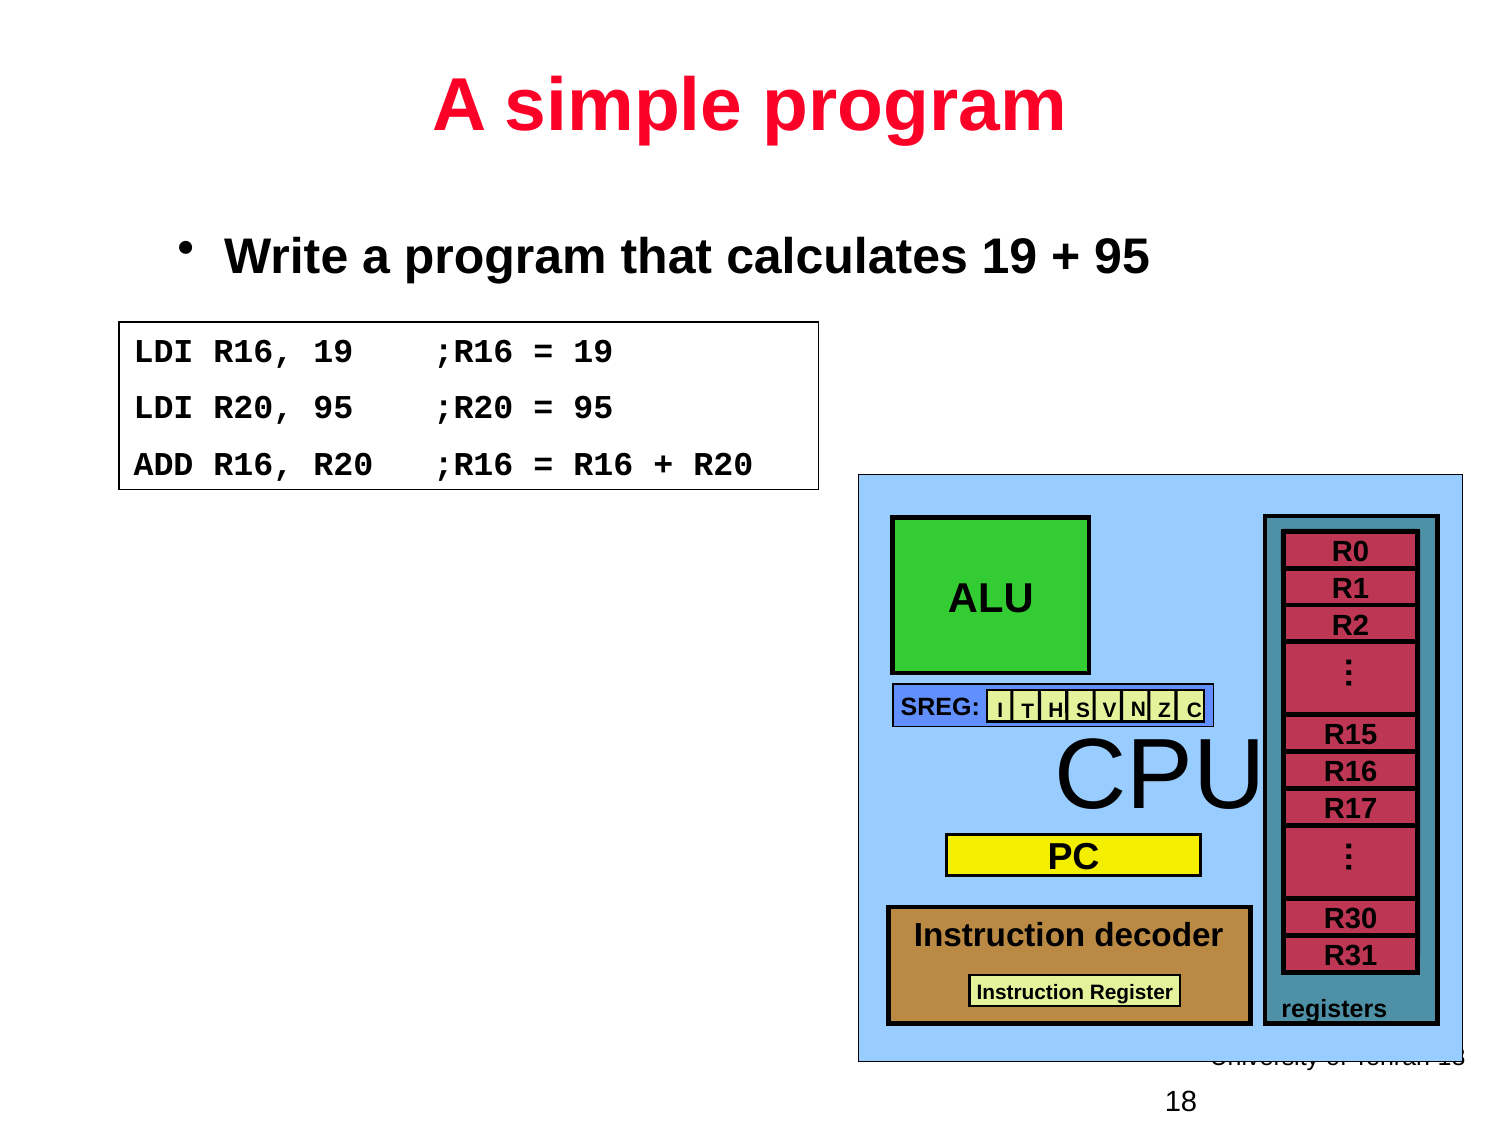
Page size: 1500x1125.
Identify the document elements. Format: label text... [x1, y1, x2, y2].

list Write a program that calculates 19 + 95 [162, 222, 1338, 898]
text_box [858, 474, 1463, 1062]
title A simple program [162, 12, 1338, 200]
slide_number 18 [1149, 1074, 1500, 1125]
text_box LDI R16, 19 ;R16 = 19 LDI R20, 95 ;R20 = 95 ADD R16, R20 ;R16 = R16 + R20 [118, 321, 819, 490]
